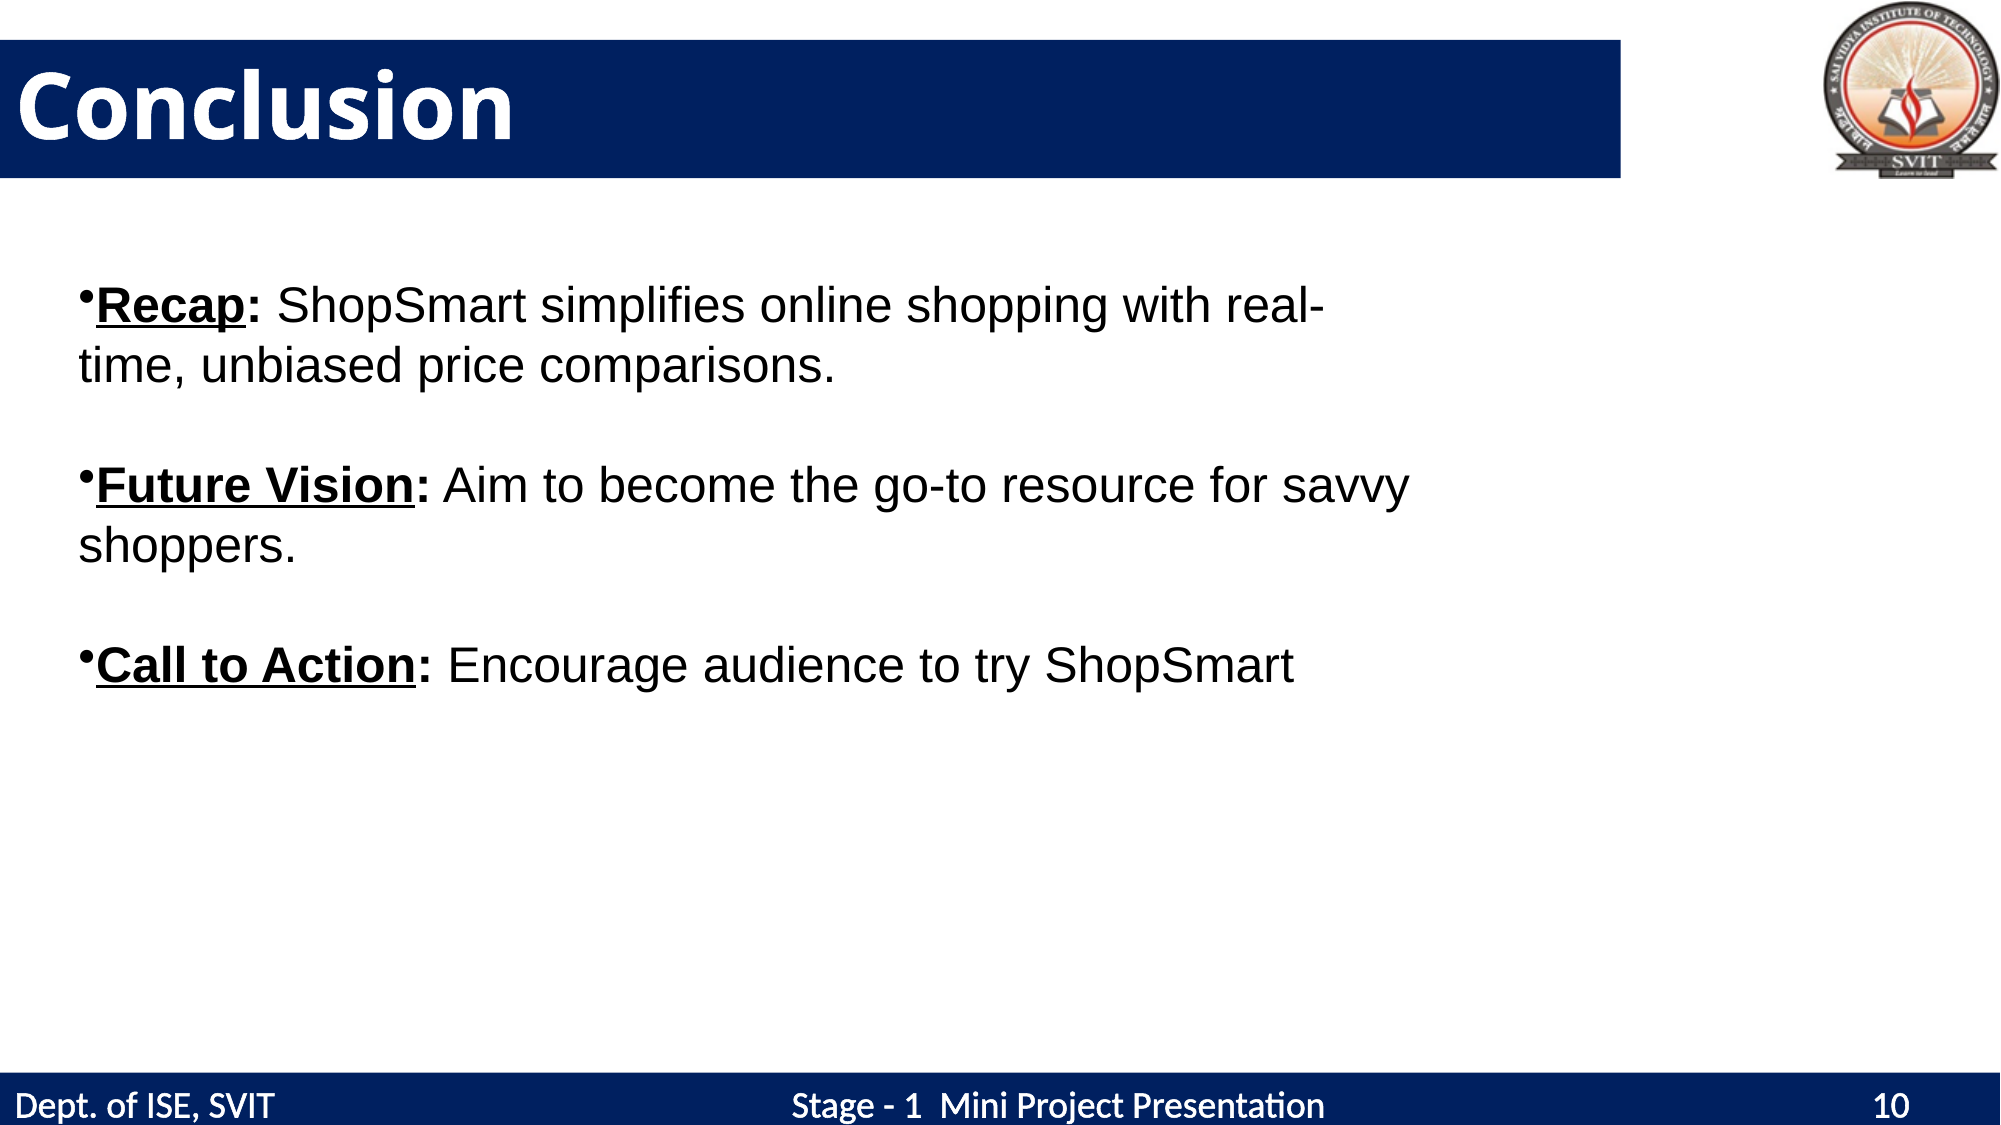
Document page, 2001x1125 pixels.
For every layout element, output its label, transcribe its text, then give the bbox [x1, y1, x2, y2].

picture [1823, 1, 2000, 179]
text_box Dept. of ISE, SVIT Stage - 1 Mini Project Presentation 10 [0, 1072, 2000, 1125]
list Recap: ShopSmart simplifies online shopping with real-time, unbiased price comparisons. Future Vision: Aim to become the go-to resource for savvy shoppers. Call to Action: Encourage audience to try ShopSmart [63, 155, 1436, 809]
title Conclusion [0, 39, 1621, 179]
